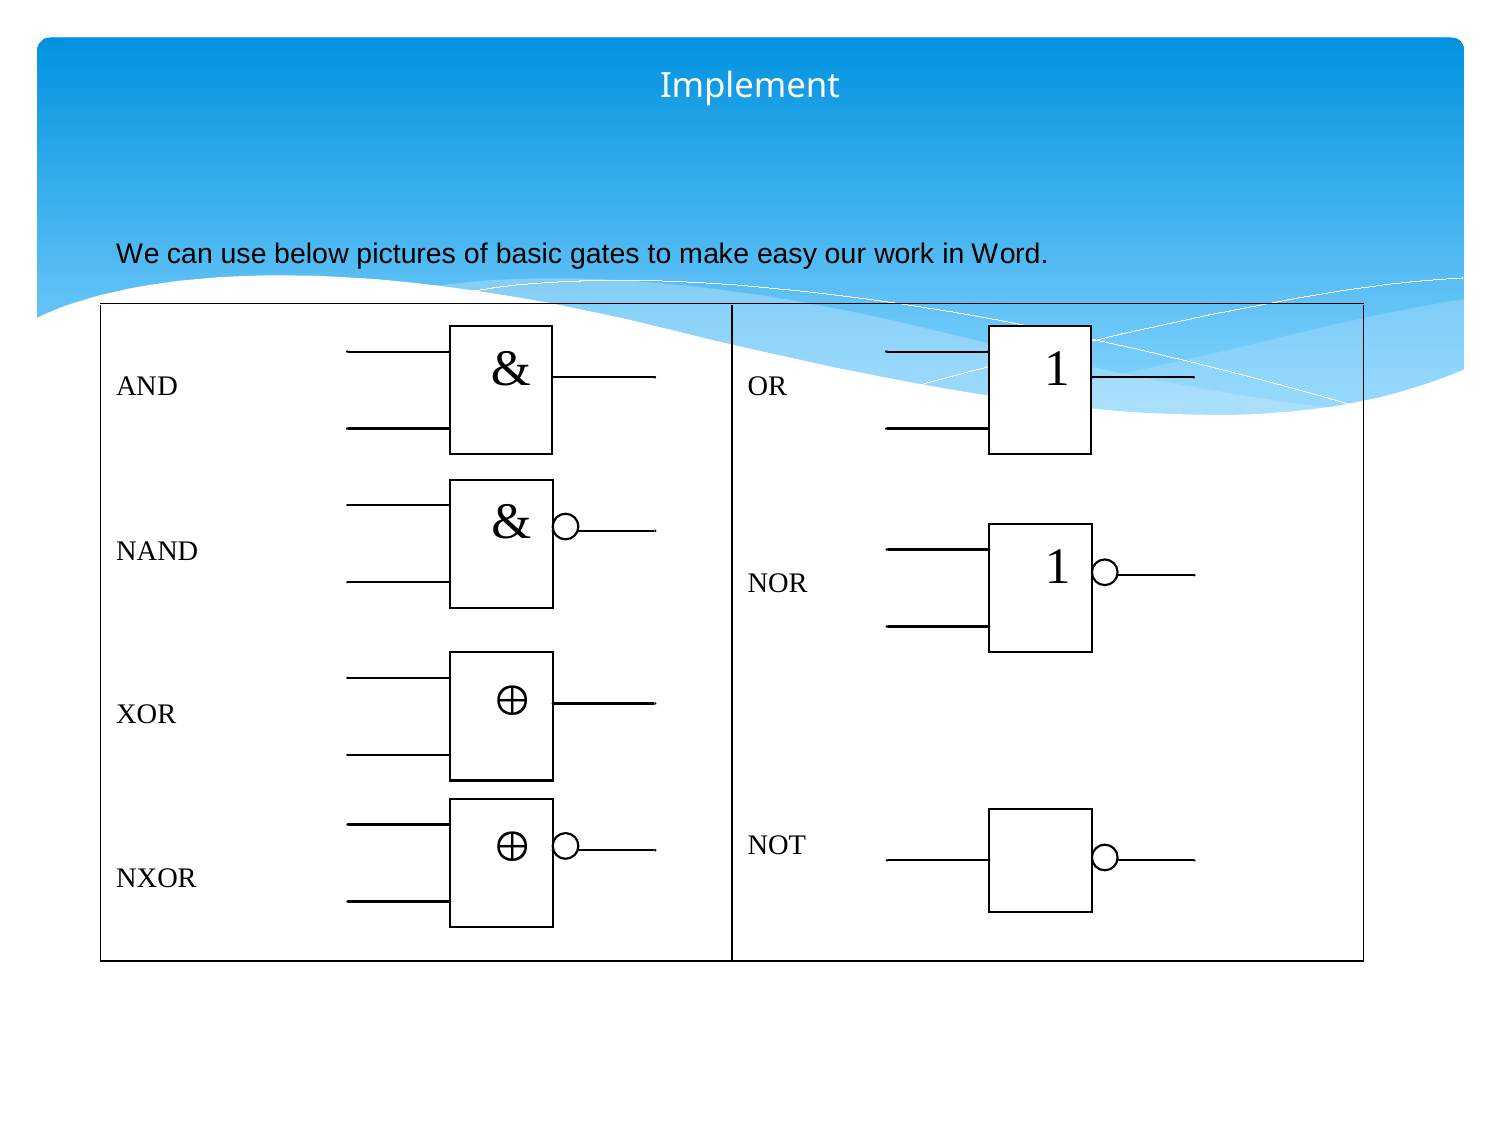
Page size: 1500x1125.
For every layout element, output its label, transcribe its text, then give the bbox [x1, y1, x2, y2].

title Implement [75, 55, 1425, 113]
picture [99, 237, 1365, 1001]
